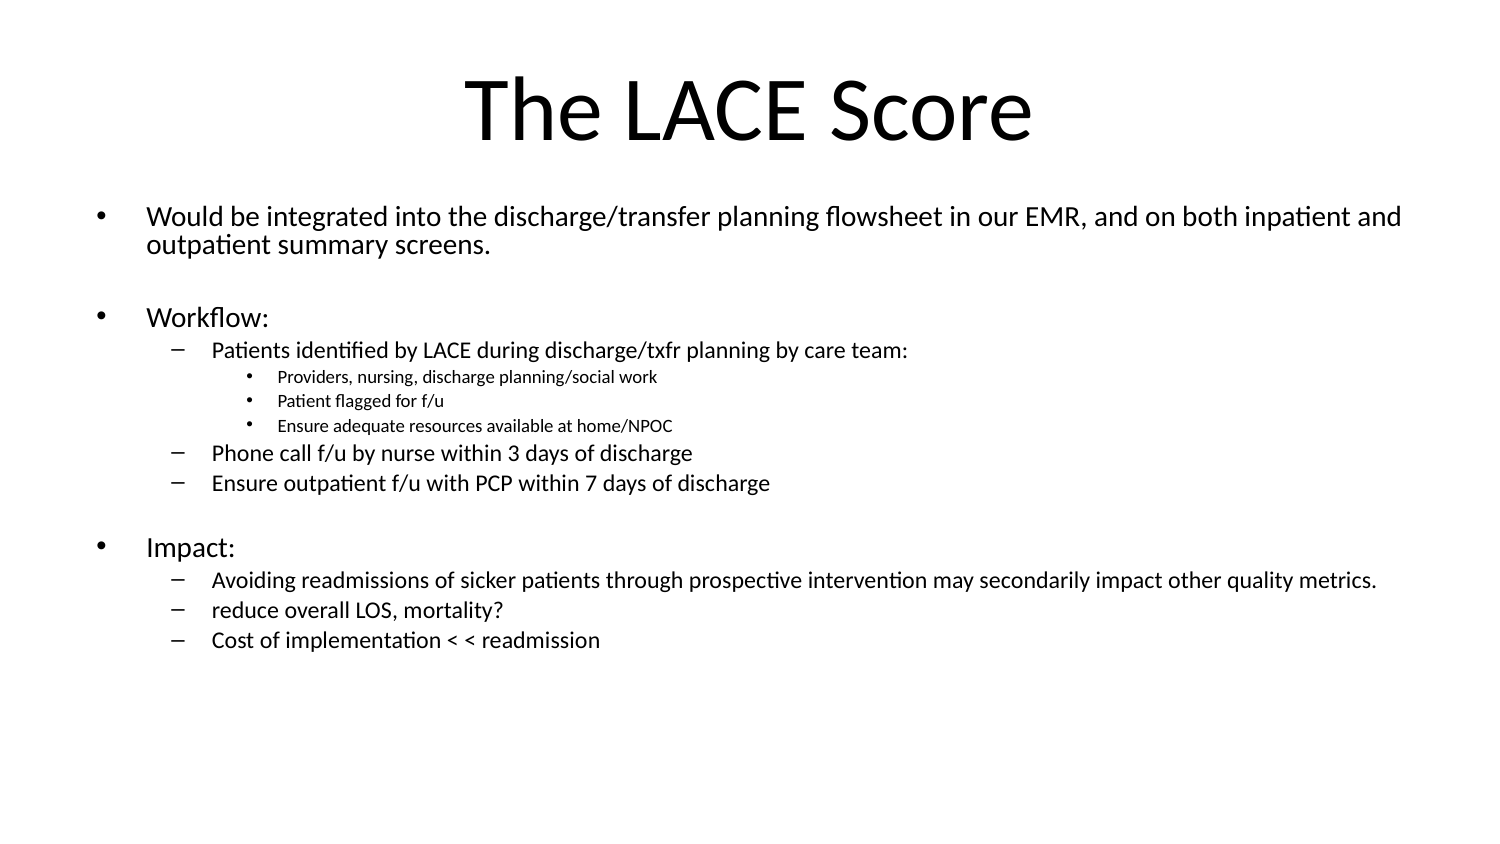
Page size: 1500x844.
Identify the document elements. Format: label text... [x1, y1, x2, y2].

list Would be integrated into the discharge/transfer planning flowsheet in our EMR, and on both inpatient and outpatient summary screens. Workflow: Patients identified by LACE during discharge/txfr planning by care team: Providers, nursing, discharge planning/social work Patient flagged for f/u Ensure adequate resources available at home/NPOC Phone call f/u by nurse within 3 days of discharge Ensure outpatient f/u with PCP within 7 days of discharge Impact: Avoiding readmissions of sicker patients through prospective intervention may secondarily impact other quality metrics. reduce overall LOS, mortality? Cost of implementation < < readmission [75, 196, 1425, 754]
title The LACE Score [75, 33, 1425, 175]
